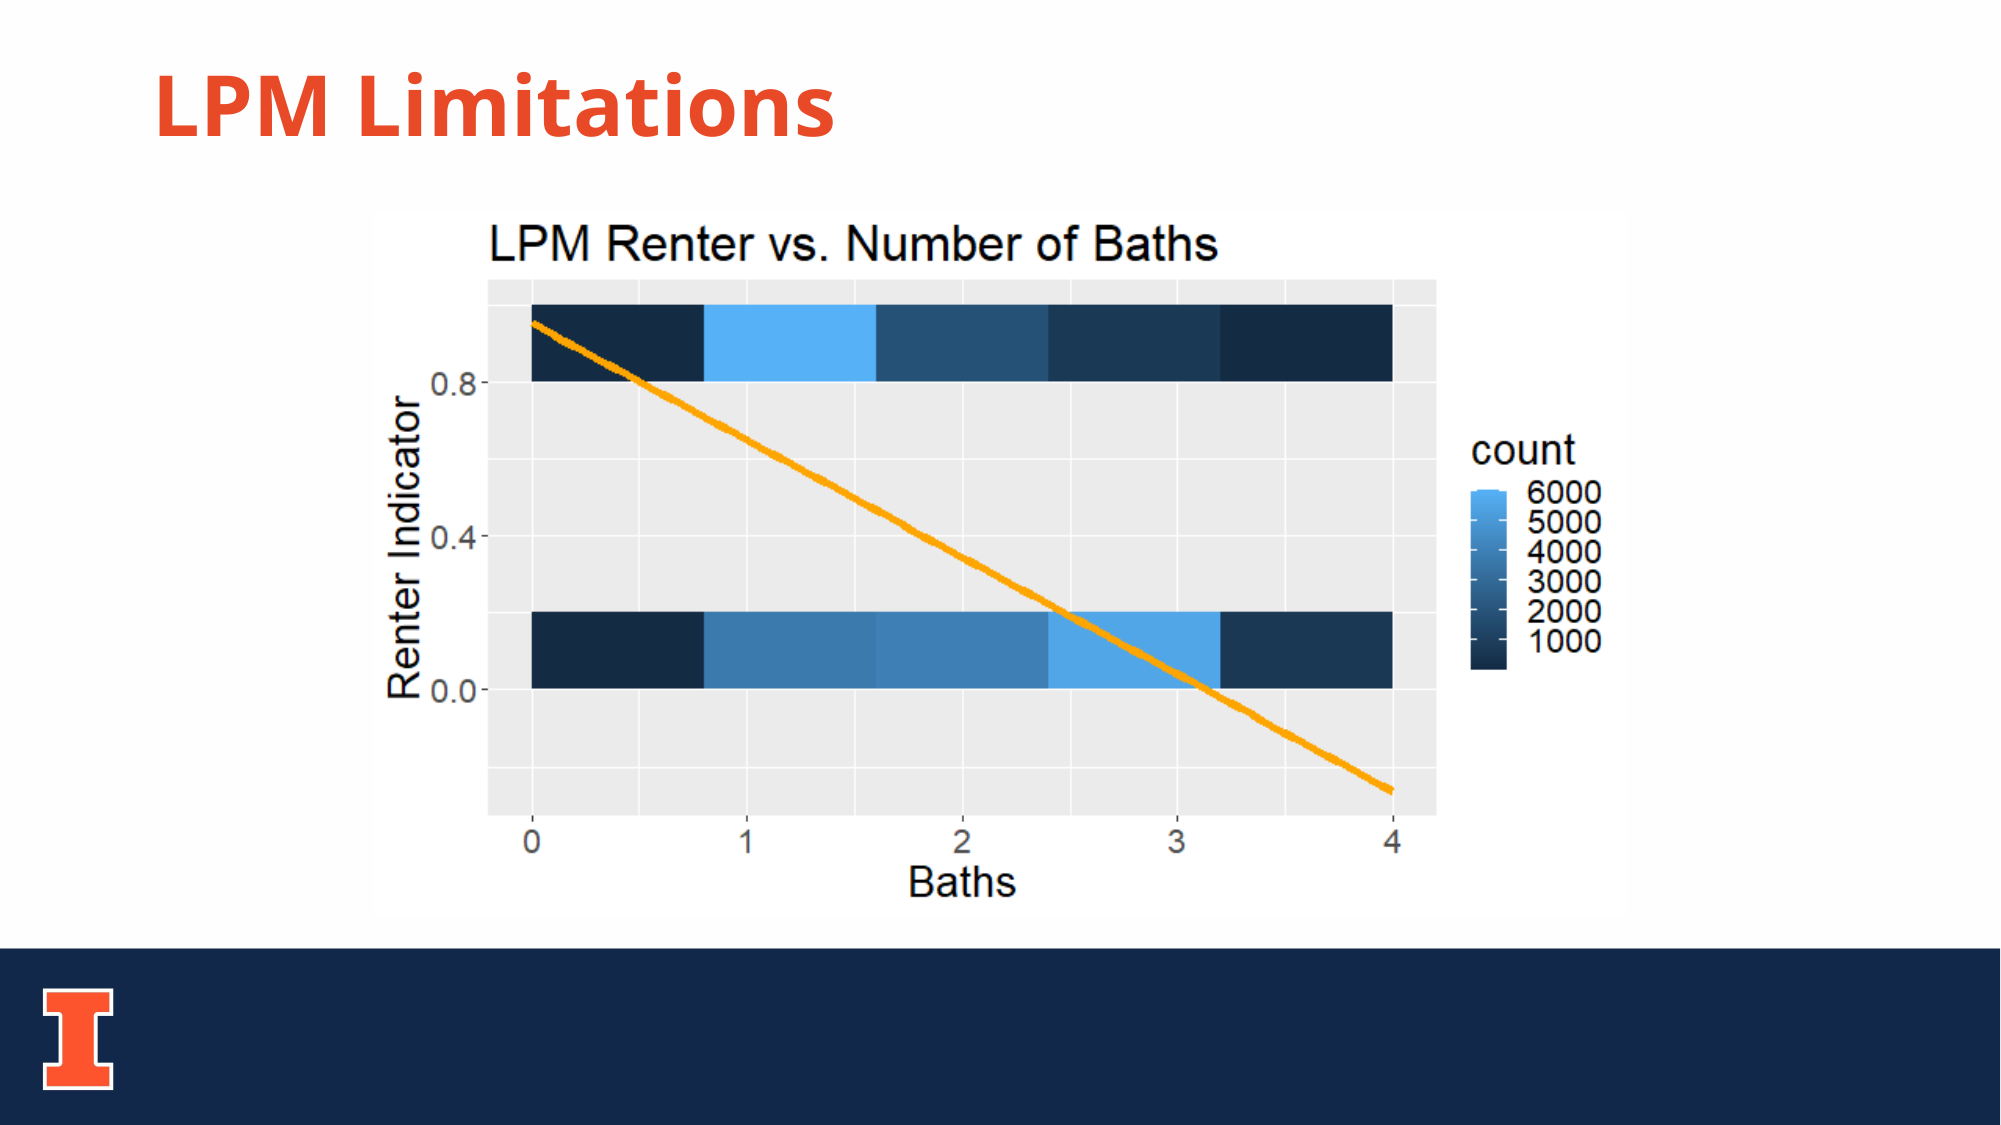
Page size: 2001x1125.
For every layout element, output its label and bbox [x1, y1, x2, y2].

list [374, 211, 1626, 916]
picture [0, 0, 2001, 1125]
